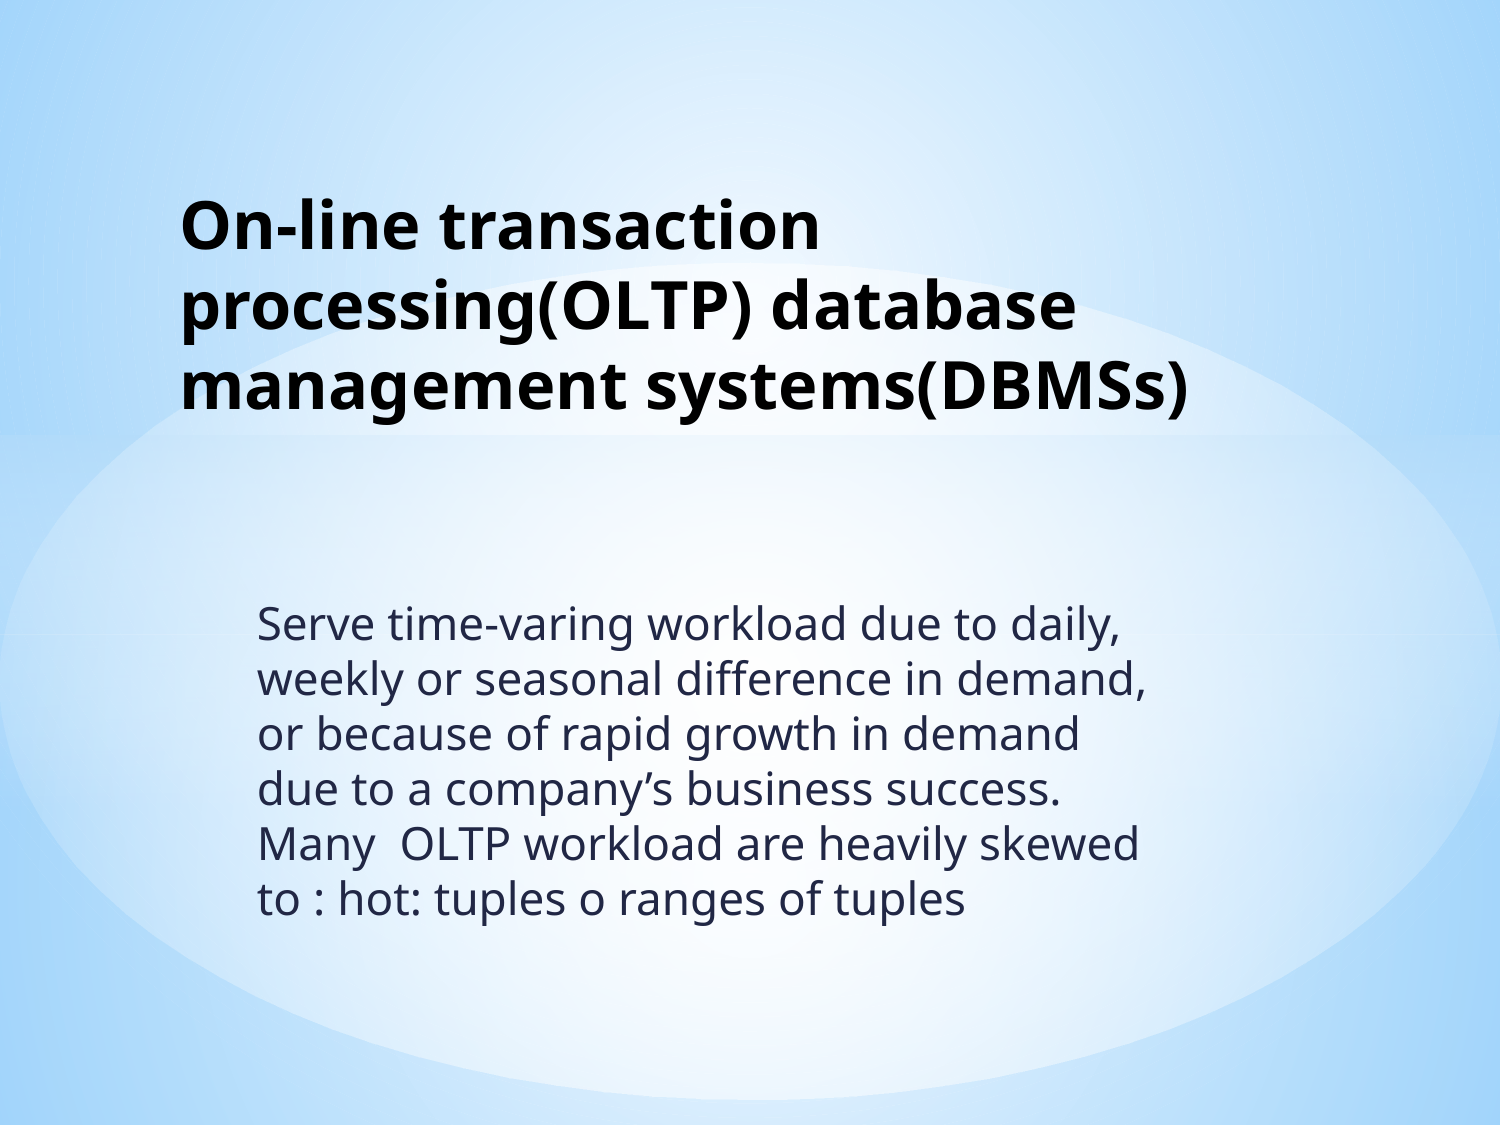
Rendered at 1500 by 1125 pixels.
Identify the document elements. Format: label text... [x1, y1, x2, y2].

title On-line transaction processing(OLTP) database management systems(DBMSs) [134, 174, 1312, 488]
subtitle Serve time-varing workload due to daily, weekly or seasonal difference in demand, or because of rapid growth in demand due to a company’s business success. Many OLTP workload are heavily skewed to : hot: tuples o ranges of tuples [241, 587, 1167, 974]
